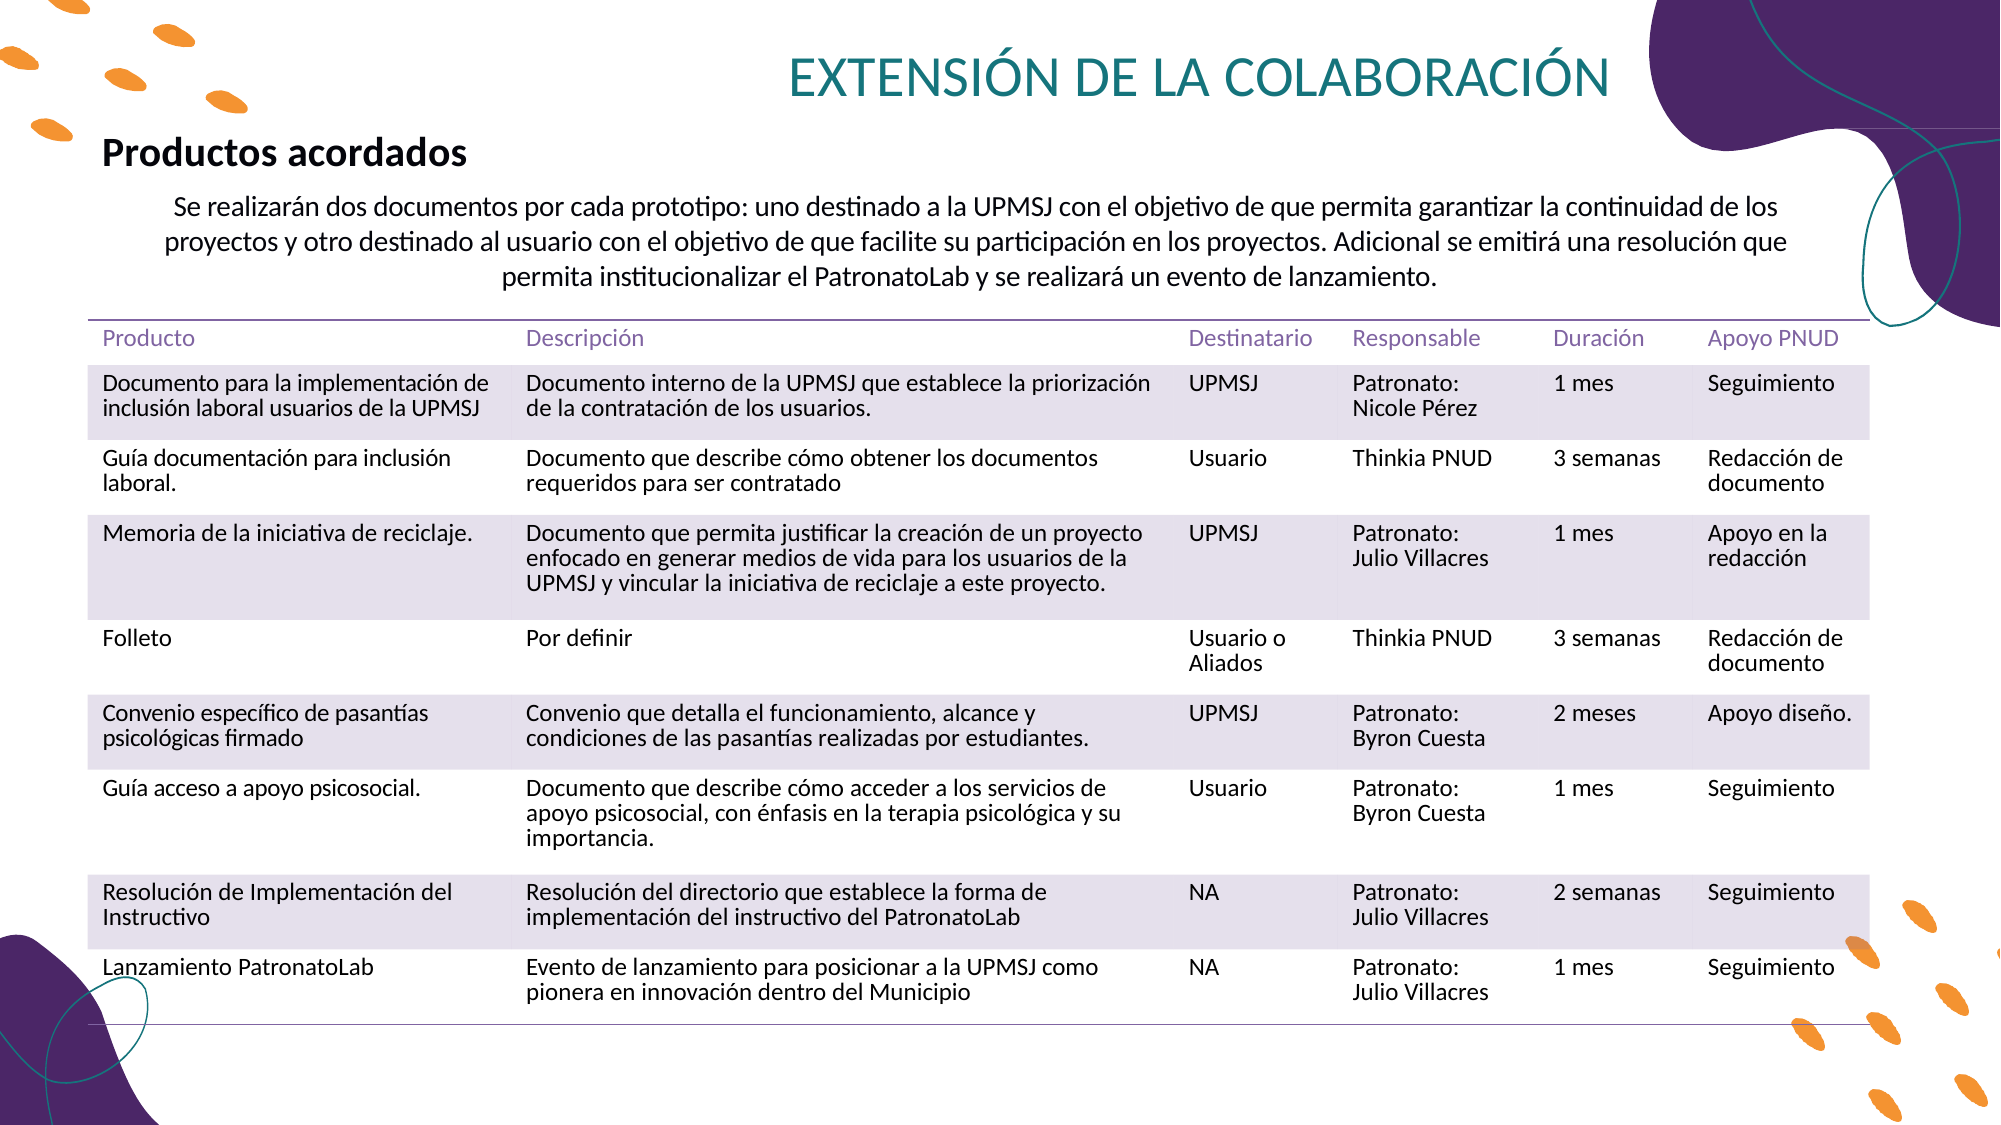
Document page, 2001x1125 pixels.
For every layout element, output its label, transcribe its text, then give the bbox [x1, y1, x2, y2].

table_cell 1 mes [1538, 770, 1693, 875]
table_cell Patronato: Julio Villacres [1338, 949, 1538, 1024]
table_cell UPMSJ [1174, 695, 1338, 770]
table_cell Patronato: Julio Villacres [1338, 515, 1538, 620]
table_cell 1 mes [1538, 515, 1693, 620]
table_cell UPMSJ [1174, 365, 1338, 440]
table_cell 3 semanas [1538, 620, 1693, 695]
table_header Descripción [511, 321, 1174, 365]
picture [0, 46, 39, 71]
table_cell Evento de lanzamiento para posicionar a la UPMSJ como pionera en innovación dentro del Municipio [511, 949, 1174, 1024]
table_cell NA [1174, 949, 1338, 1024]
table_cell Documento para la implementación de inclusión laboral usuarios de la UPMSJ [88, 365, 511, 440]
table_cell Por definir [511, 620, 1174, 695]
table_cell Memoria de la iniciativa de reciclaje. [88, 515, 511, 620]
table_cell UPMSJ [1174, 515, 1338, 620]
text_box [30, 118, 73, 142]
table_cell Lanzamiento PatronatoLab [169, 949, 511, 1024]
text_box [153, 23, 196, 48]
table_cell Documento que describe cómo obtener los documentos requeridos para ser contratado [511, 440, 1174, 515]
text_box EXTENSIÓN DE LA COLABORACIÓN [251, 11, 1613, 109]
table_cell Usuario [1174, 770, 1338, 875]
table_cell Redacción de documento [1693, 620, 1870, 695]
table_cell Folleto [88, 620, 511, 695]
table_cell Guía documentación para inclusión laboral. [88, 440, 511, 515]
table_cell Thinkia PNUD [1338, 440, 1538, 515]
table_cell Seguimiento [1693, 875, 1870, 949]
table_cell Documento interno de la UPMSJ que establece la priorización de la contratación de los usuarios. [511, 365, 1174, 440]
table_cell Usuario o Aliados [1174, 620, 1338, 695]
table_cell Usuario [1174, 440, 1338, 515]
table_cell Apoyo diseño. [1693, 695, 1870, 770]
text_box Productos acordados [99, 121, 988, 175]
table_cell Documento que describe cómo acceder a los servicios de apoyo psicosocial, con énfasis en la terapia psicológica y su importancia. [511, 770, 1174, 875]
table_cell Apoyo en la redacción [1693, 515, 1870, 620]
table_cell Patronato: Nicole Pérez [1338, 365, 1538, 440]
table_cell 1 mes [1538, 949, 1693, 1024]
table_cell Seguimiento [1693, 949, 1870, 1024]
table_cell Patronato: Byron Cuesta [1338, 695, 1538, 770]
table_cell Seguimiento [1693, 365, 1870, 440]
picture [1845, 936, 1880, 969]
table_cell Thinkia PNUD [1338, 620, 1538, 695]
text_box [104, 68, 147, 92]
table_cell 1 mes [1538, 365, 1693, 440]
picture [1934, 983, 1970, 1016]
table_cell Convenio específico de pasantías psicológicas firmado [88, 695, 511, 770]
text_box Se realizarán dos documentos por cada prototipo: uno destinado a la UPMSJ con el objetivo de que permita garantizar la continuidad de los proyectos y otro destinado al usuario con el objetivo de que facilite su participación en los proyectos. Adicional se emitirá una resolución que permita institucionalizar el PatronatoLab y se realizará un evento de lanzamiento. [125, 185, 1643, 293]
picture [1953, 1074, 1989, 1108]
table_header Duración [1538, 321, 1693, 365]
table_cell Seguimiento [1693, 770, 1870, 875]
picture [1867, 1089, 1903, 1122]
table_cell NA [1174, 875, 1338, 949]
table_header Responsable [1338, 321, 1538, 365]
picture [1902, 900, 1937, 934]
table_cell Resolución de Implementación del Instructivo [88, 875, 511, 949]
table_cell Documento que permita justificar la creación de un proyecto enfocado en generar medios de vida para los usuarios de la UPMSJ y vincular la iniciativa de reciclaje a este proyecto. [511, 515, 1174, 620]
picture [1790, 1018, 1826, 1052]
picture [1866, 1011, 1901, 1045]
table_cell Convenio que detalla el funcionamiento, alcance y condiciones de las pasantías realizadas por estudiantes. [511, 695, 1174, 770]
table_cell Resolución del directorio que establece la forma de implementación del instructivo del PatronatoLab [511, 875, 1174, 949]
table_header Producto [88, 321, 511, 365]
table_cell Patronato: Byron Cuesta [1338, 770, 1538, 875]
table_cell 2 semanas [1538, 875, 1693, 949]
text_box [205, 90, 248, 114]
table_cell Redacción de documento [1693, 440, 1870, 515]
table_cell 3 semanas [1538, 440, 1693, 515]
table_cell 2 meses [1538, 695, 1693, 770]
text_box [48, 0, 91, 15]
table_header Apoyo PNUD [1693, 337, 1870, 365]
table_cell Guía acceso a apoyo psicosocial. [88, 770, 511, 875]
table_header Destinatario [1174, 321, 1338, 365]
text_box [0, 934, 165, 1125]
table_cell Patronato: Julio Villacres [1338, 875, 1538, 949]
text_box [1648, 0, 2000, 328]
